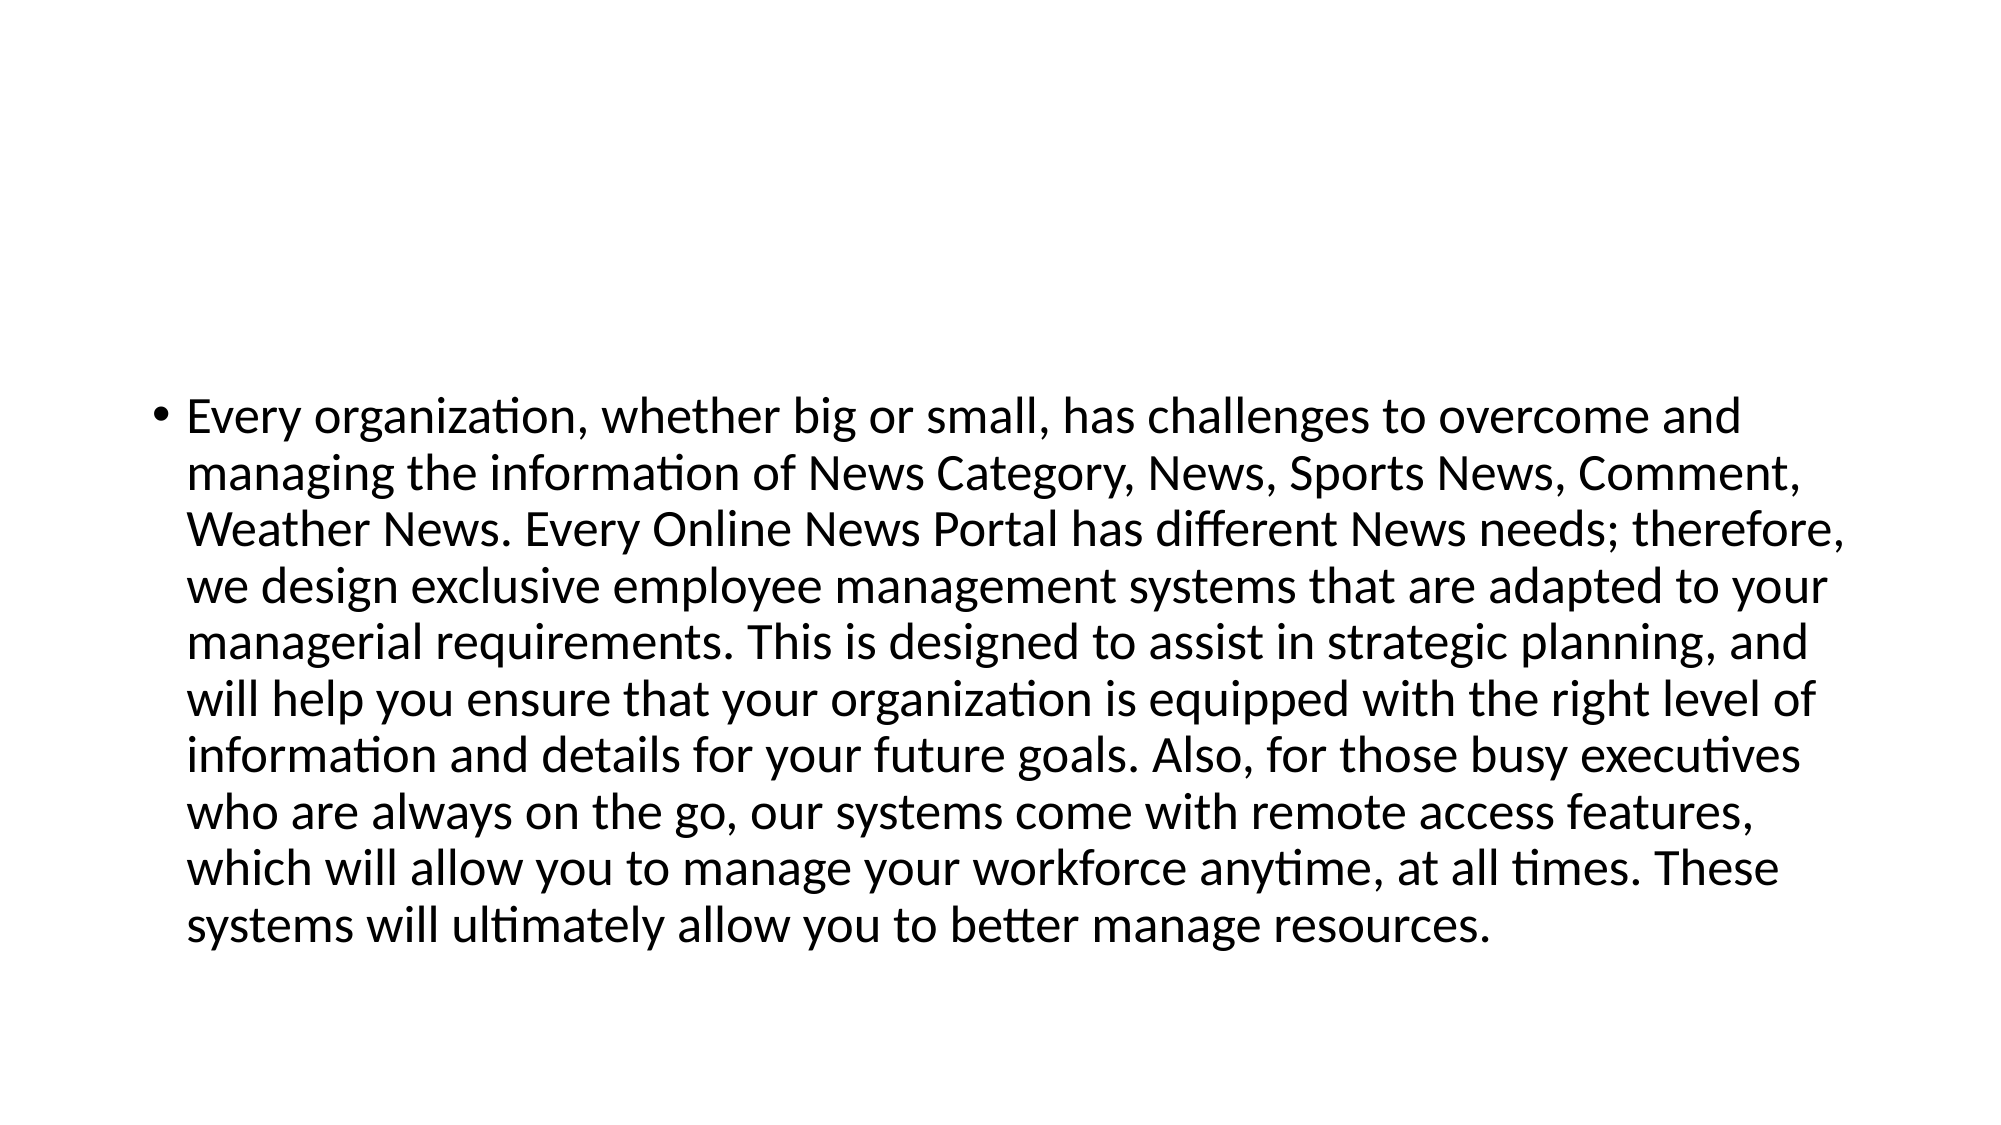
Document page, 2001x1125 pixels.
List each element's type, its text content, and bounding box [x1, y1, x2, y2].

list Every organization, whether big or small, has challenges to overcome and managing the information of News Category, News, Sports News, Comment, Weather News. Every Online News Portal has different News needs; therefore, we design exclusive employee management systems that are adapted to your managerial requirements. This is designed to assist in strategic planning, and will help you ensure that your organization is equipped with the right level of information and details for your future goals. Also, for those busy executives who are always on the go, our systems come with remote access features, which will allow you to manage your workforce anytime, at all times. These systems will ultimately allow you to better manage resources. [137, 299, 1863, 1014]
